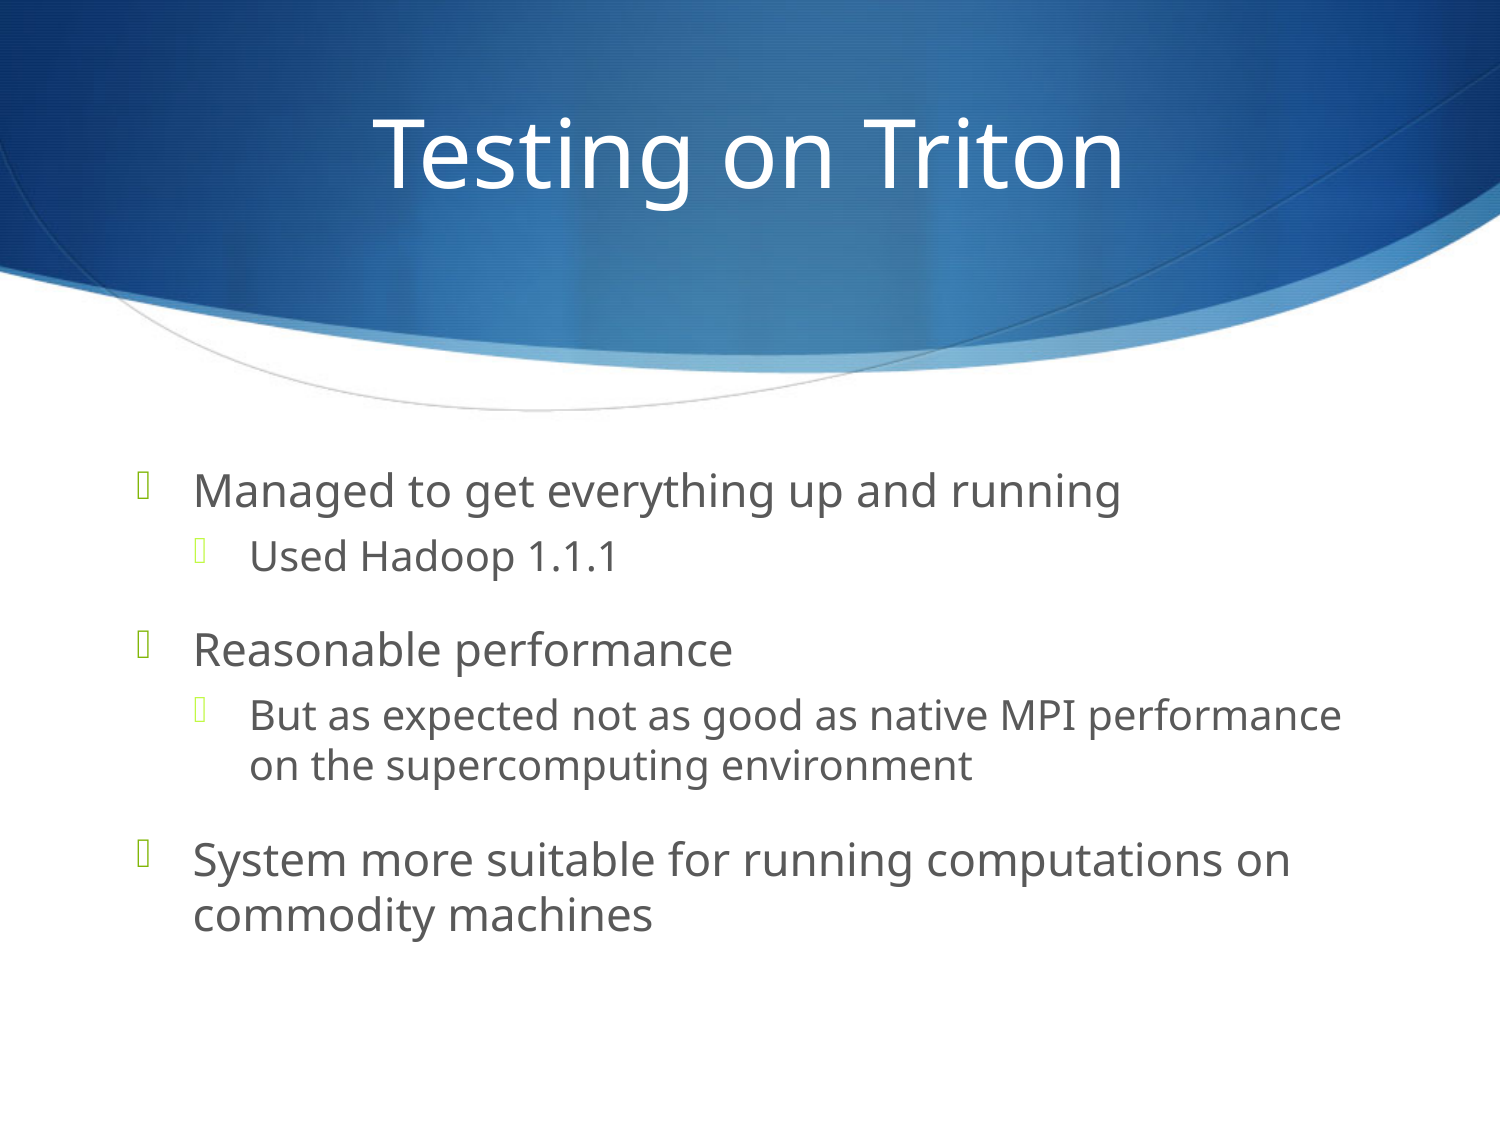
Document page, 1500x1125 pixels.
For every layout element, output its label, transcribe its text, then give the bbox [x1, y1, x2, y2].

title Testing on Triton [75, 56, 1425, 245]
list Managed to get everything up and running Used Hadoop 1.1.1 Reasonable performance But as expected not as good as native MPI performance on the supercomputing environment System more suitable for running computations on commodity machines [121, 454, 1379, 991]
picture [0, 0, 1500, 1125]
